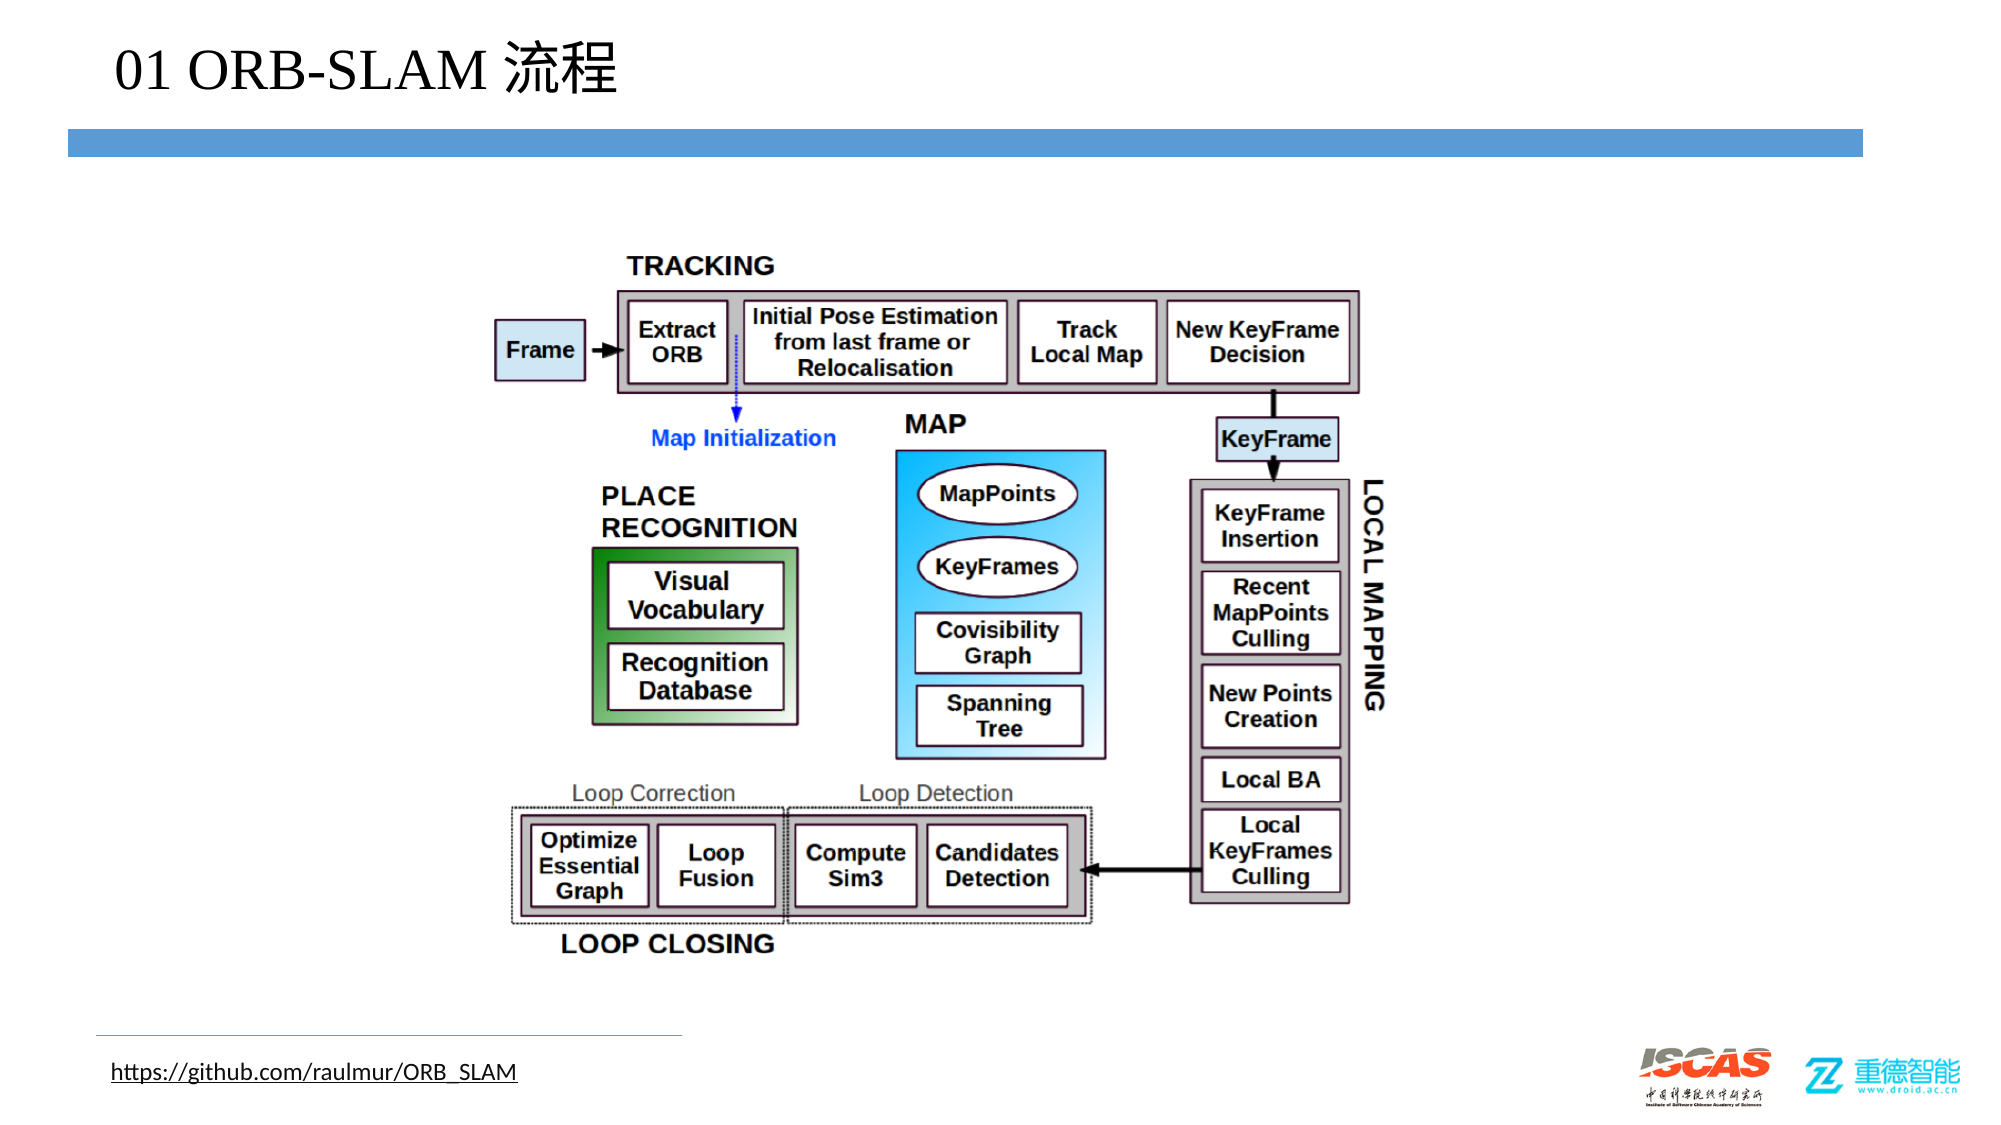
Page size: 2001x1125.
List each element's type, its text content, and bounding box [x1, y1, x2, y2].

picture [1630, 1036, 1973, 1117]
picture [472, 208, 1410, 983]
text_box [65, 126, 1866, 160]
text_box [95, 1035, 1022, 1094]
text_box 01 ORB-SLAM流程 [40, 23, 965, 109]
